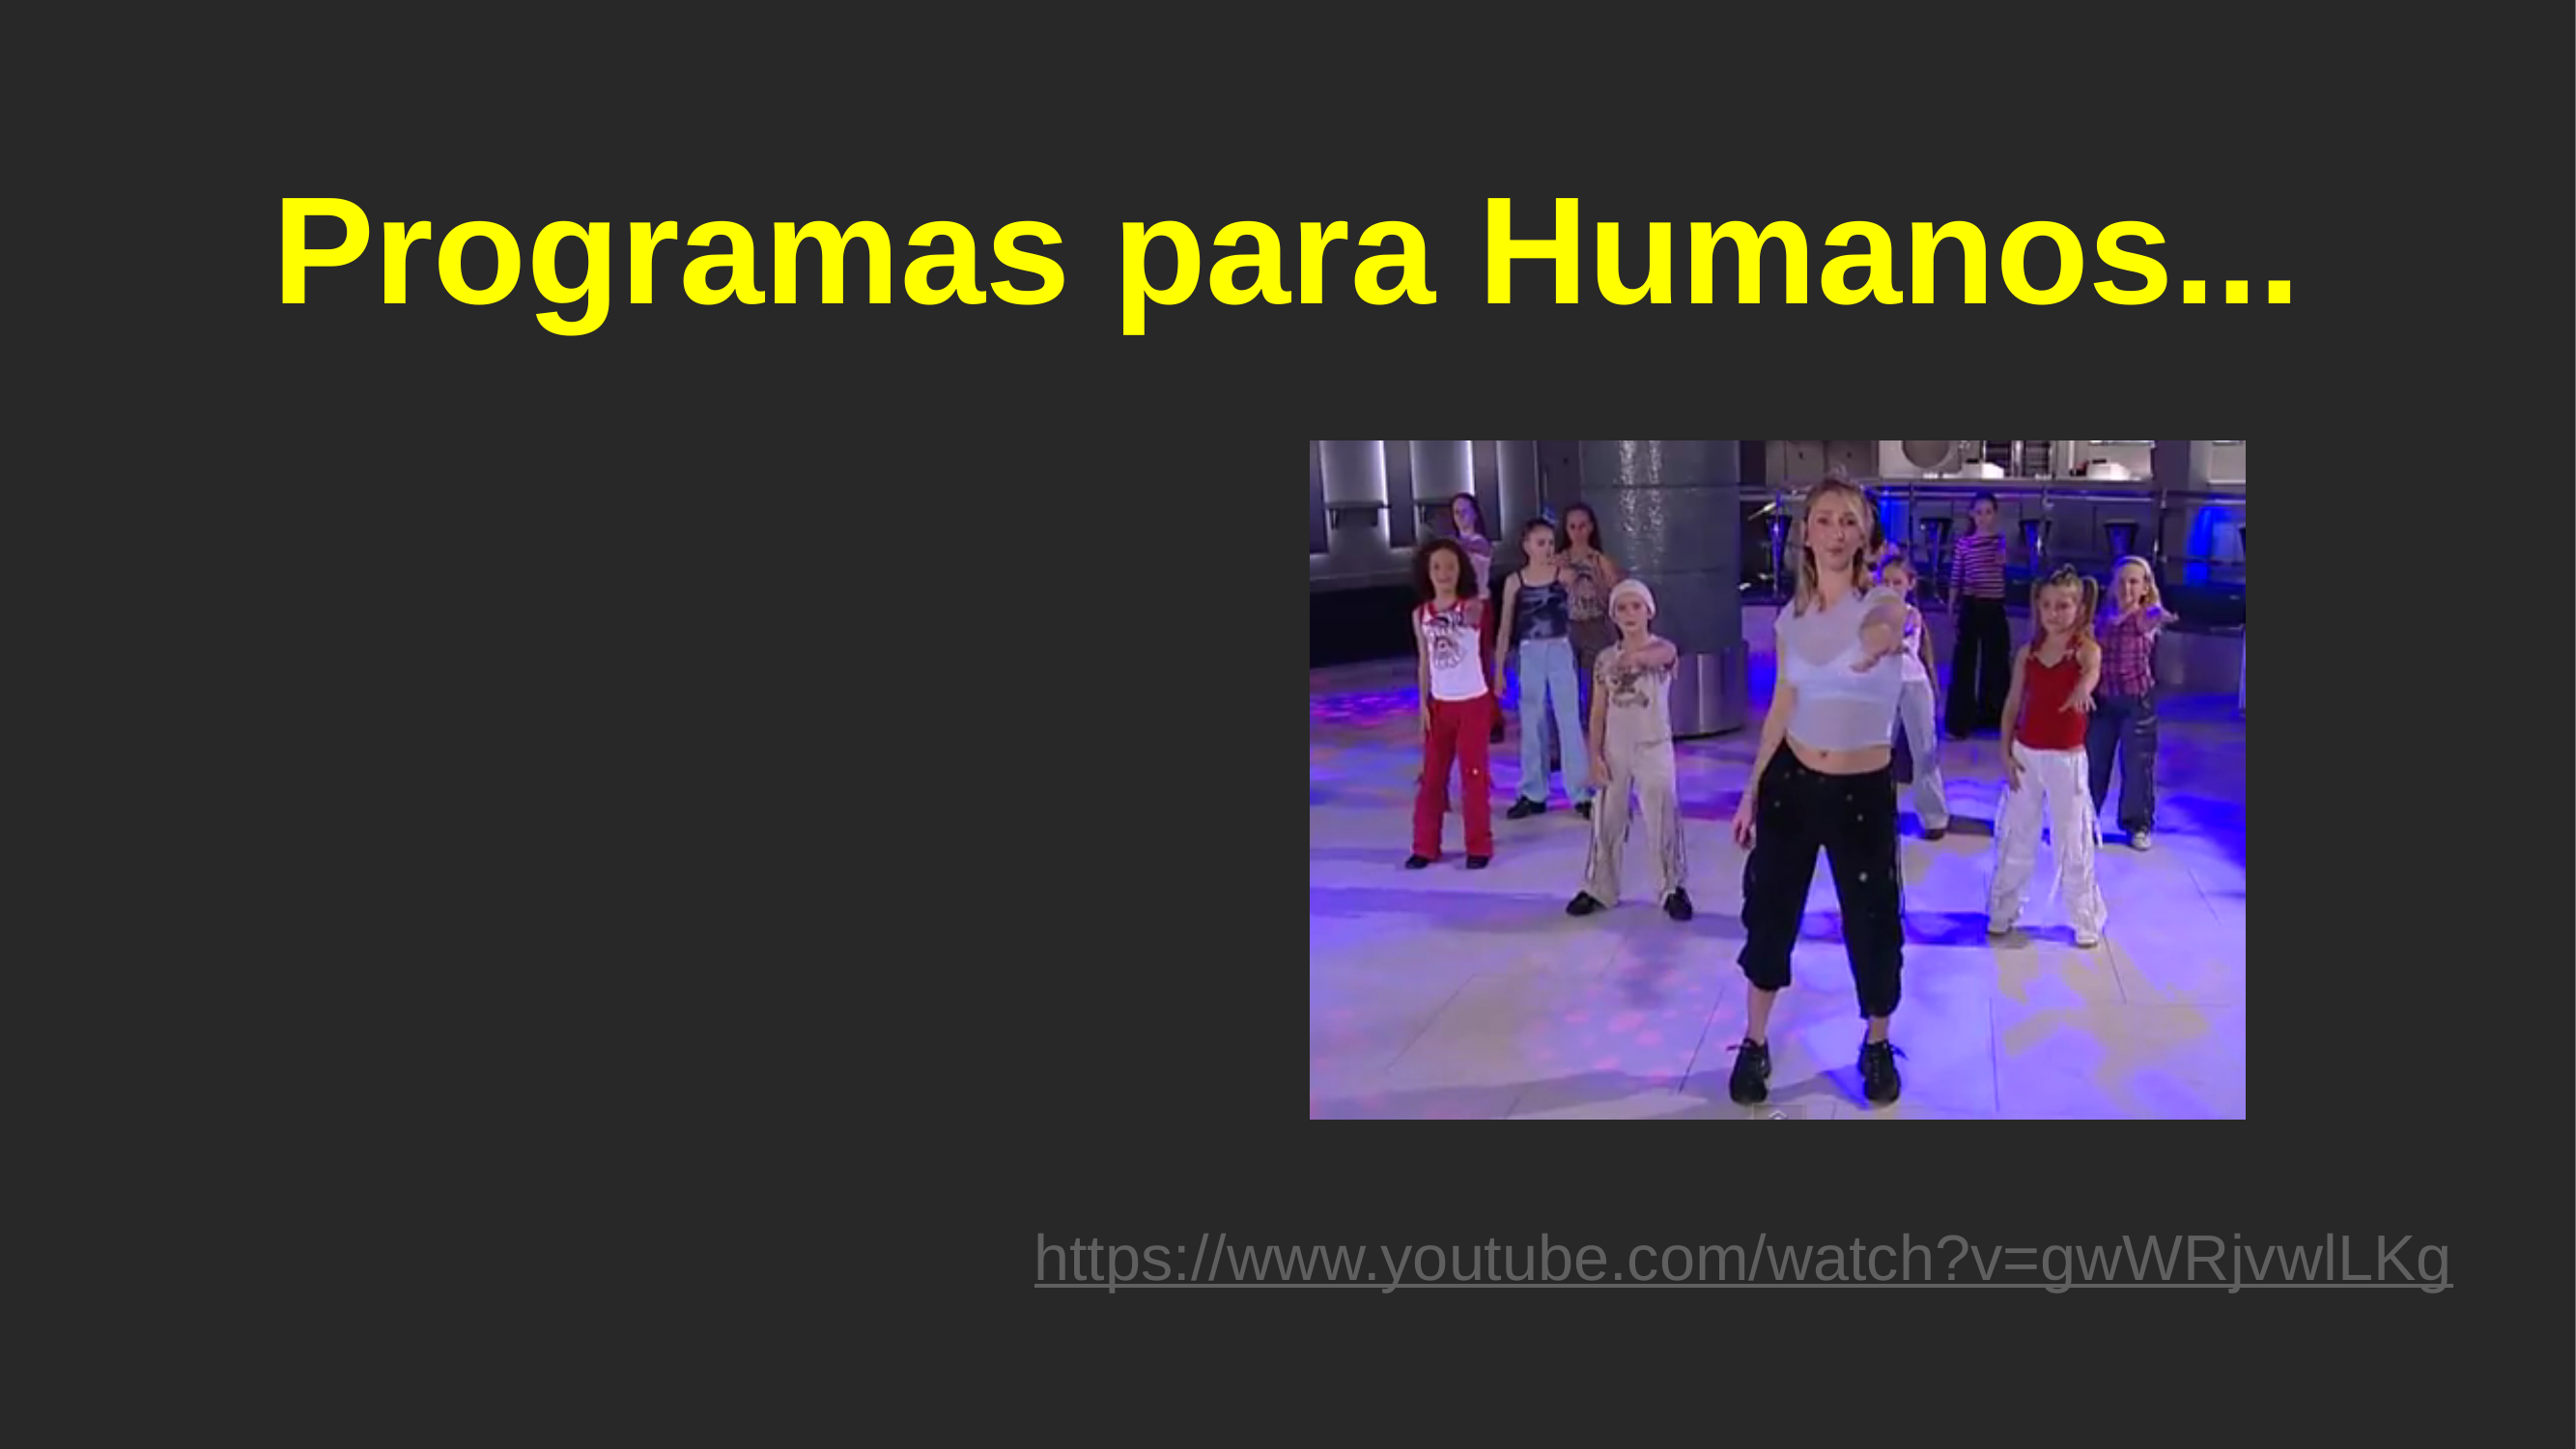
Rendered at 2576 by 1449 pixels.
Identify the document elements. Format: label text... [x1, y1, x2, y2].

picture [1309, 440, 2247, 1120]
title Programas para Humanos... [99, 143, 2476, 342]
text_box https://www.youtube.com/watch?v=gwWRjvwlLKg [983, 1221, 2505, 1288]
